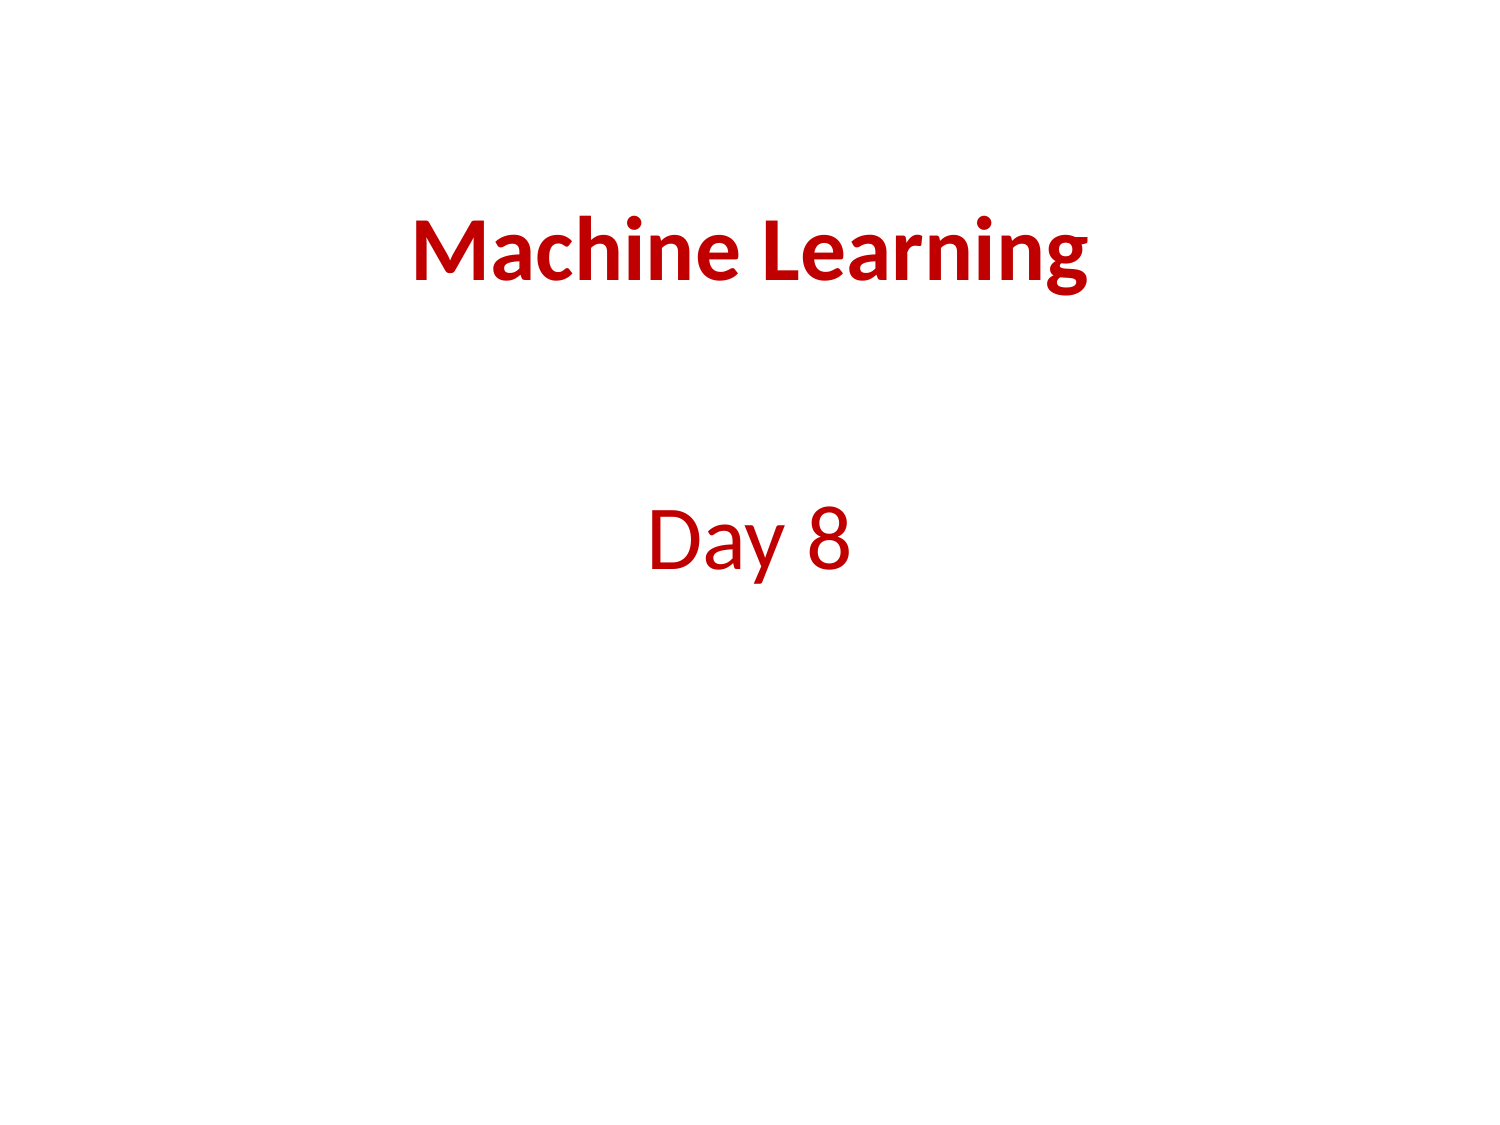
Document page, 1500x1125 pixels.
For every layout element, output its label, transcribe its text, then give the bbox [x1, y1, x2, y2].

list Day 8 [75, 470, 1425, 1125]
title Machine Learning [75, 149, 1425, 338]
